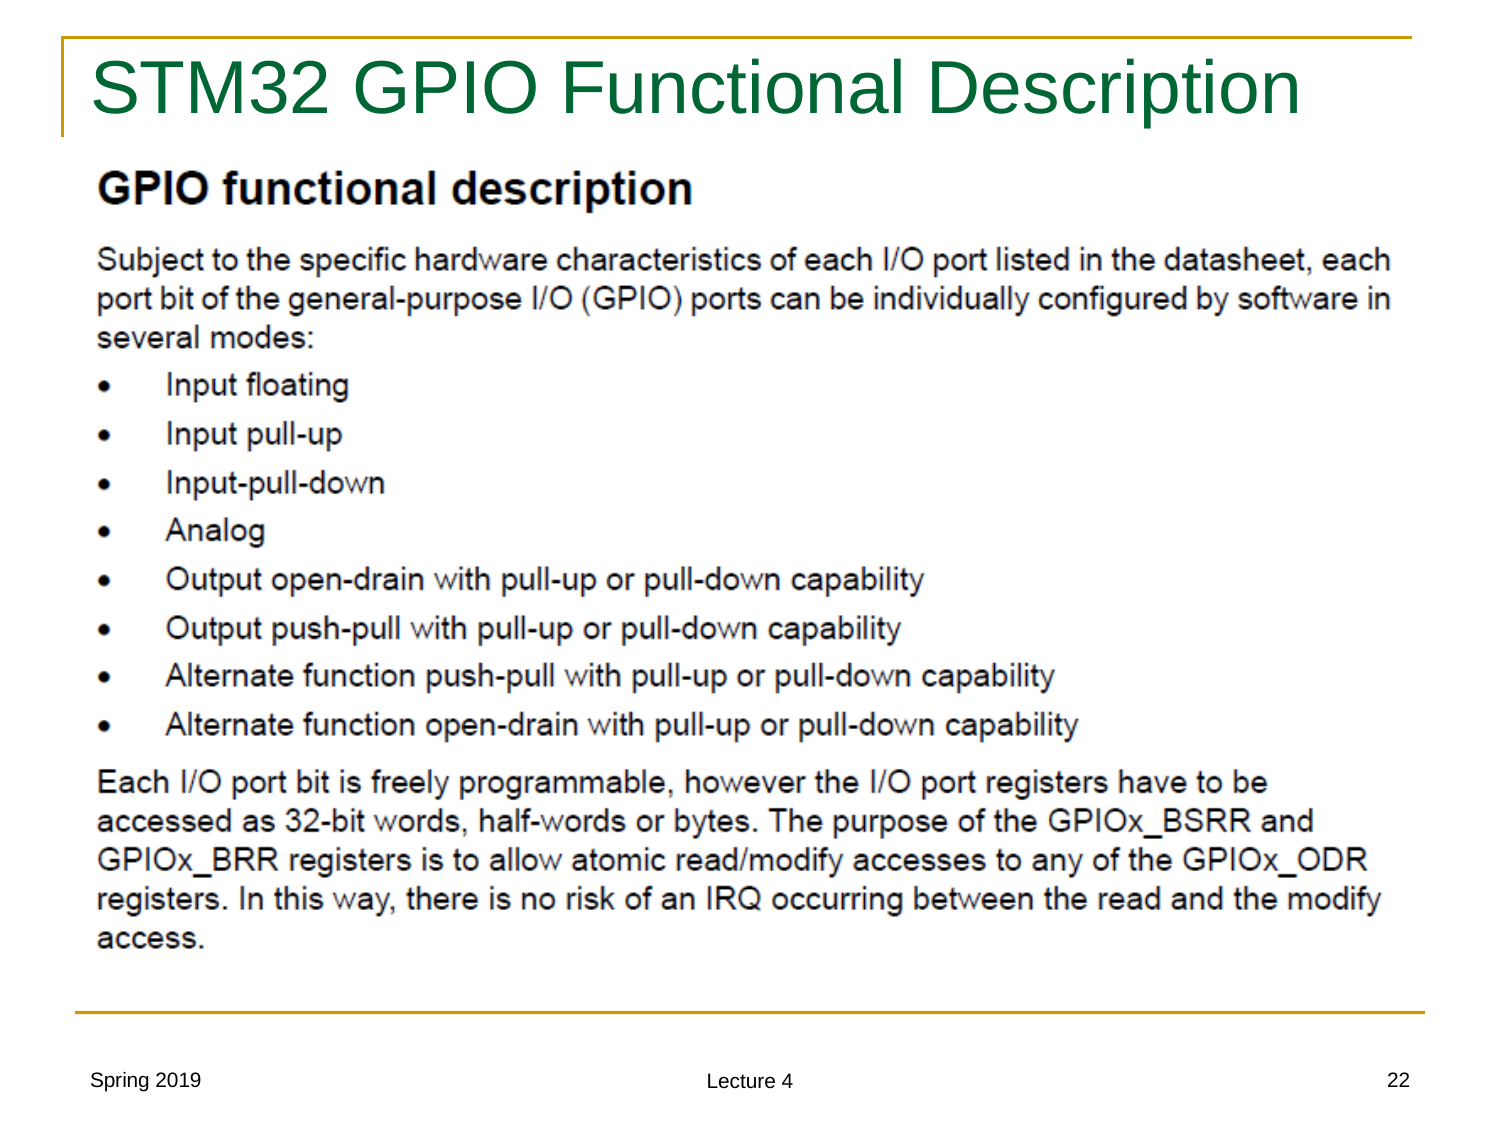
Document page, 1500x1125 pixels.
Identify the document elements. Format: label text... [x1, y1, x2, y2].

picture [88, 166, 1411, 959]
slide_number Spring 2019 [75, 1024, 425, 1100]
slide_number 22 [1074, 1024, 1425, 1100]
footer Lecture 4 [512, 1025, 988, 1100]
title STM32 GPIO Functional Description [75, 31, 1425, 138]
